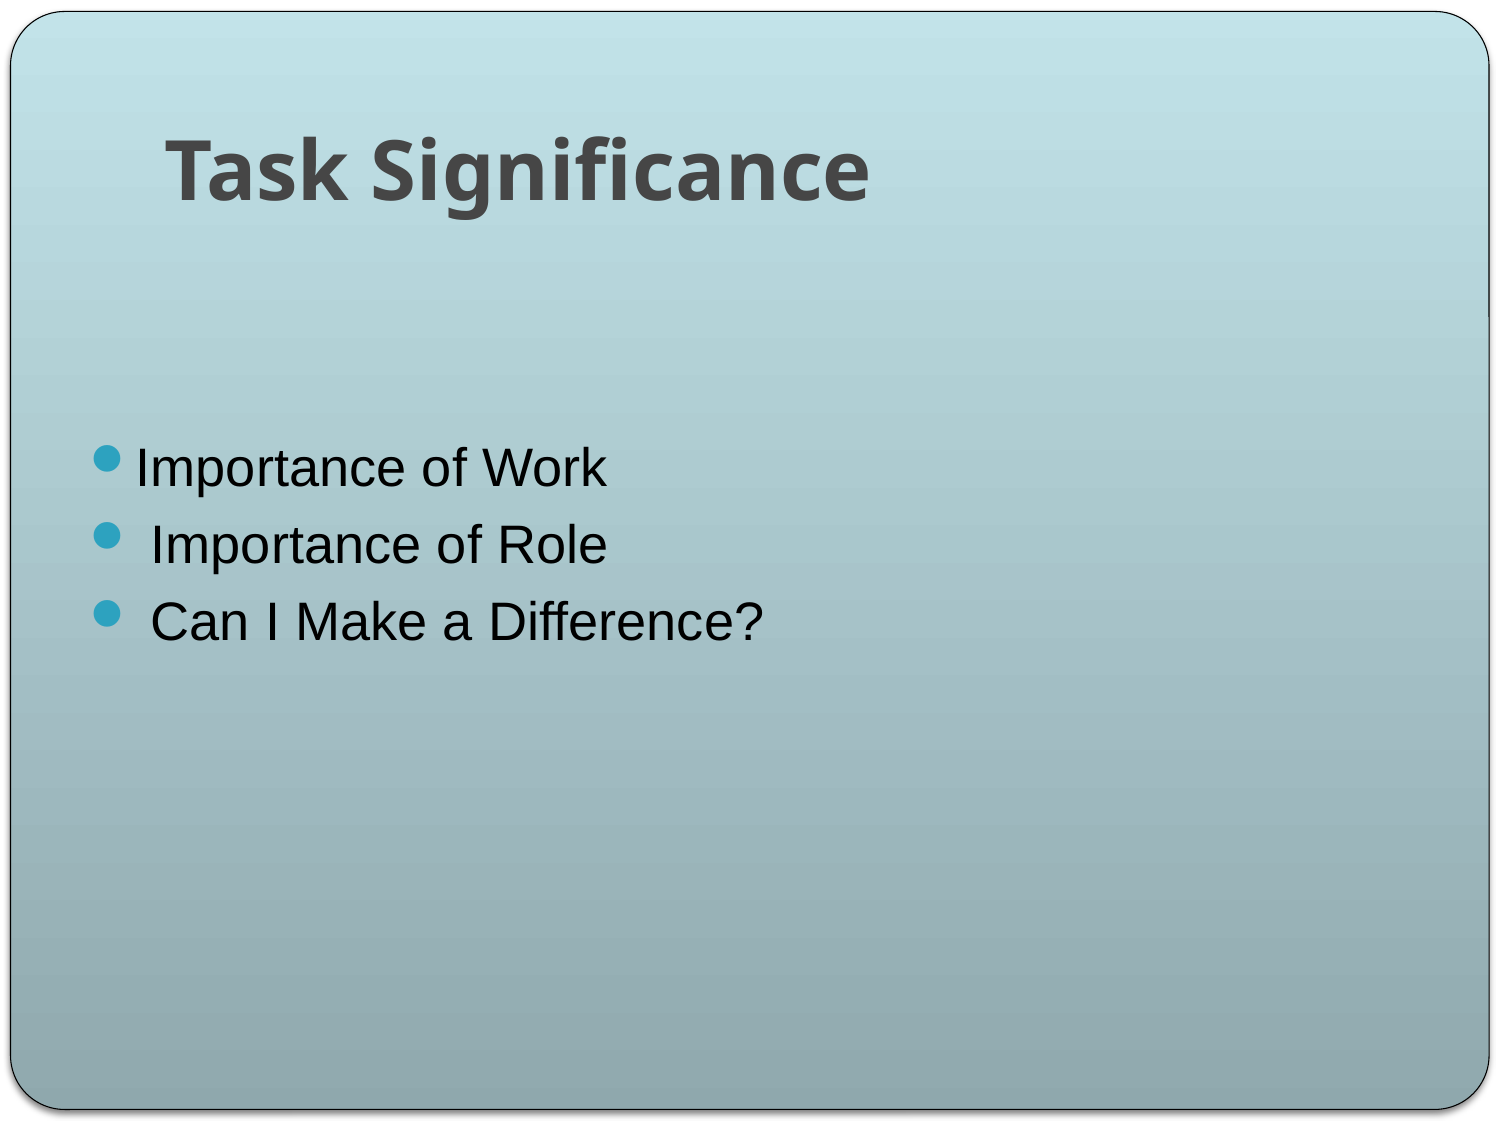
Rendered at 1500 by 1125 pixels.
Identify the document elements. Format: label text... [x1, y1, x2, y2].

list Importance of Work Importance of Role Can I Make a Difference? [75, 425, 1425, 1005]
title Task Significance [150, 45, 1425, 233]
